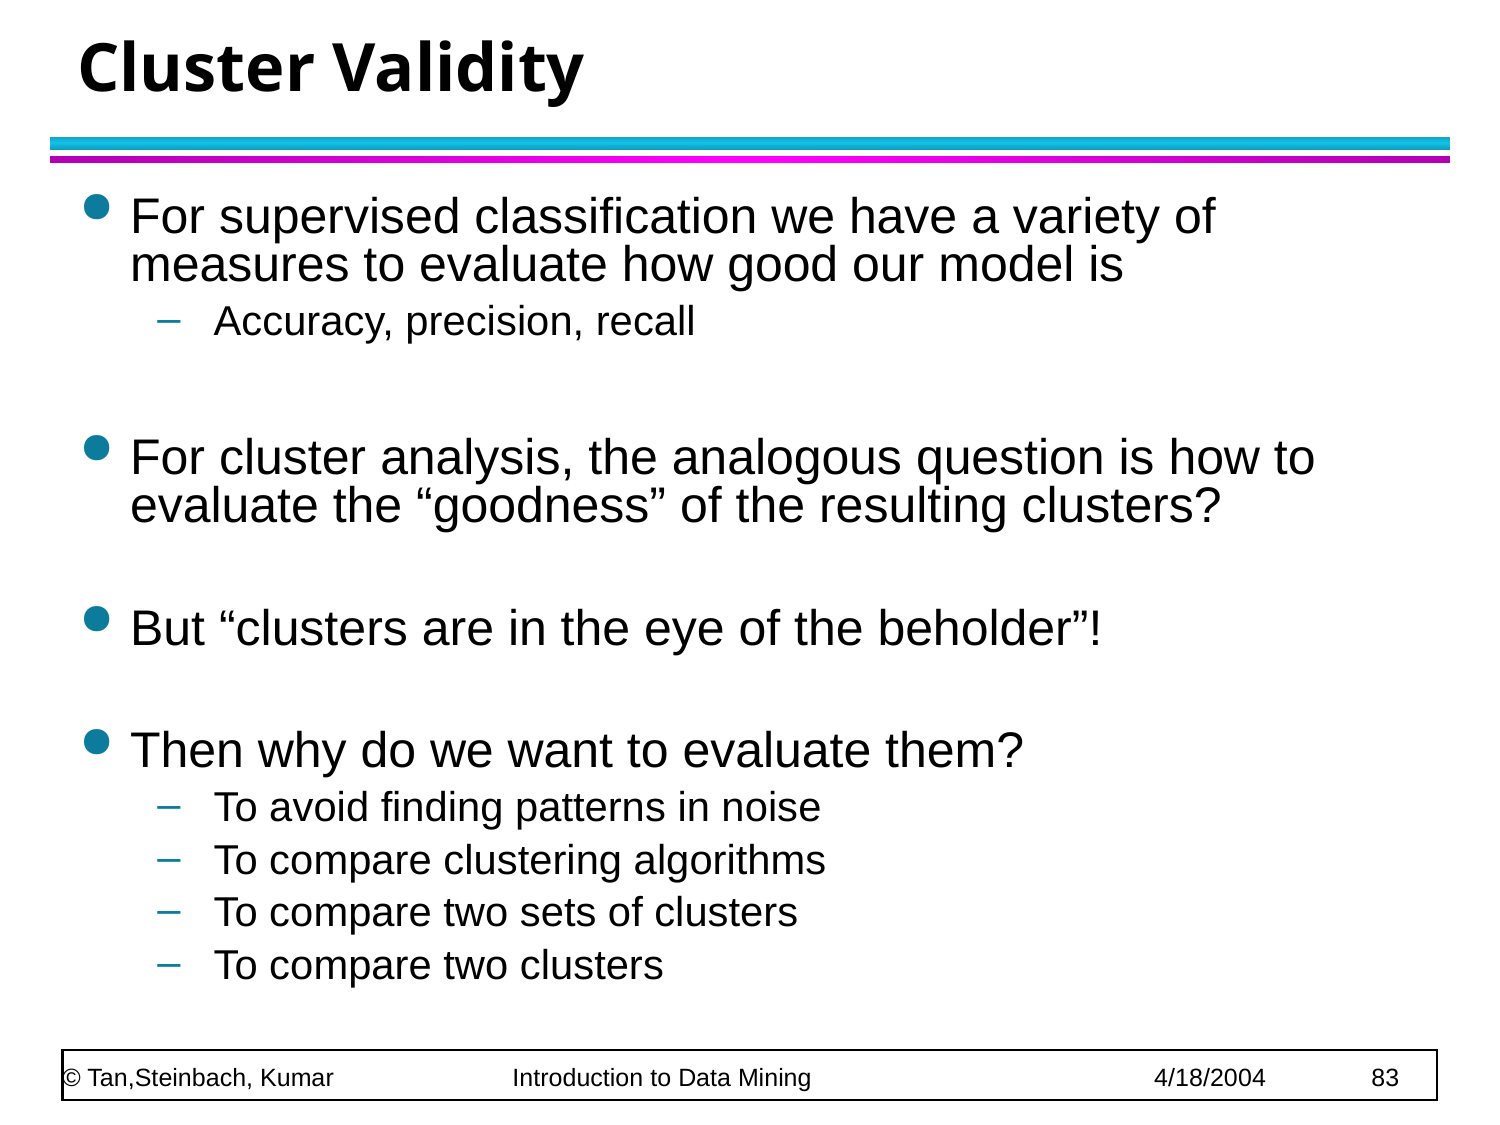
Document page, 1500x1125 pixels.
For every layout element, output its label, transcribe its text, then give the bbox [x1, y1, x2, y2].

list For supervised classification we have a variety of measures to evaluate how good our model is Accuracy, precision, recall For cluster analysis, the analogous question is how to evaluate the “goodness” of the resulting clusters? But “clusters are in the eye of the beholder”! Then why do we want to evaluate them? To avoid finding patterns in noise To compare clustering algorithms To compare two sets of clusters To compare two clusters [66, 186, 1433, 1038]
title Cluster Validity [61, 24, 1422, 113]
